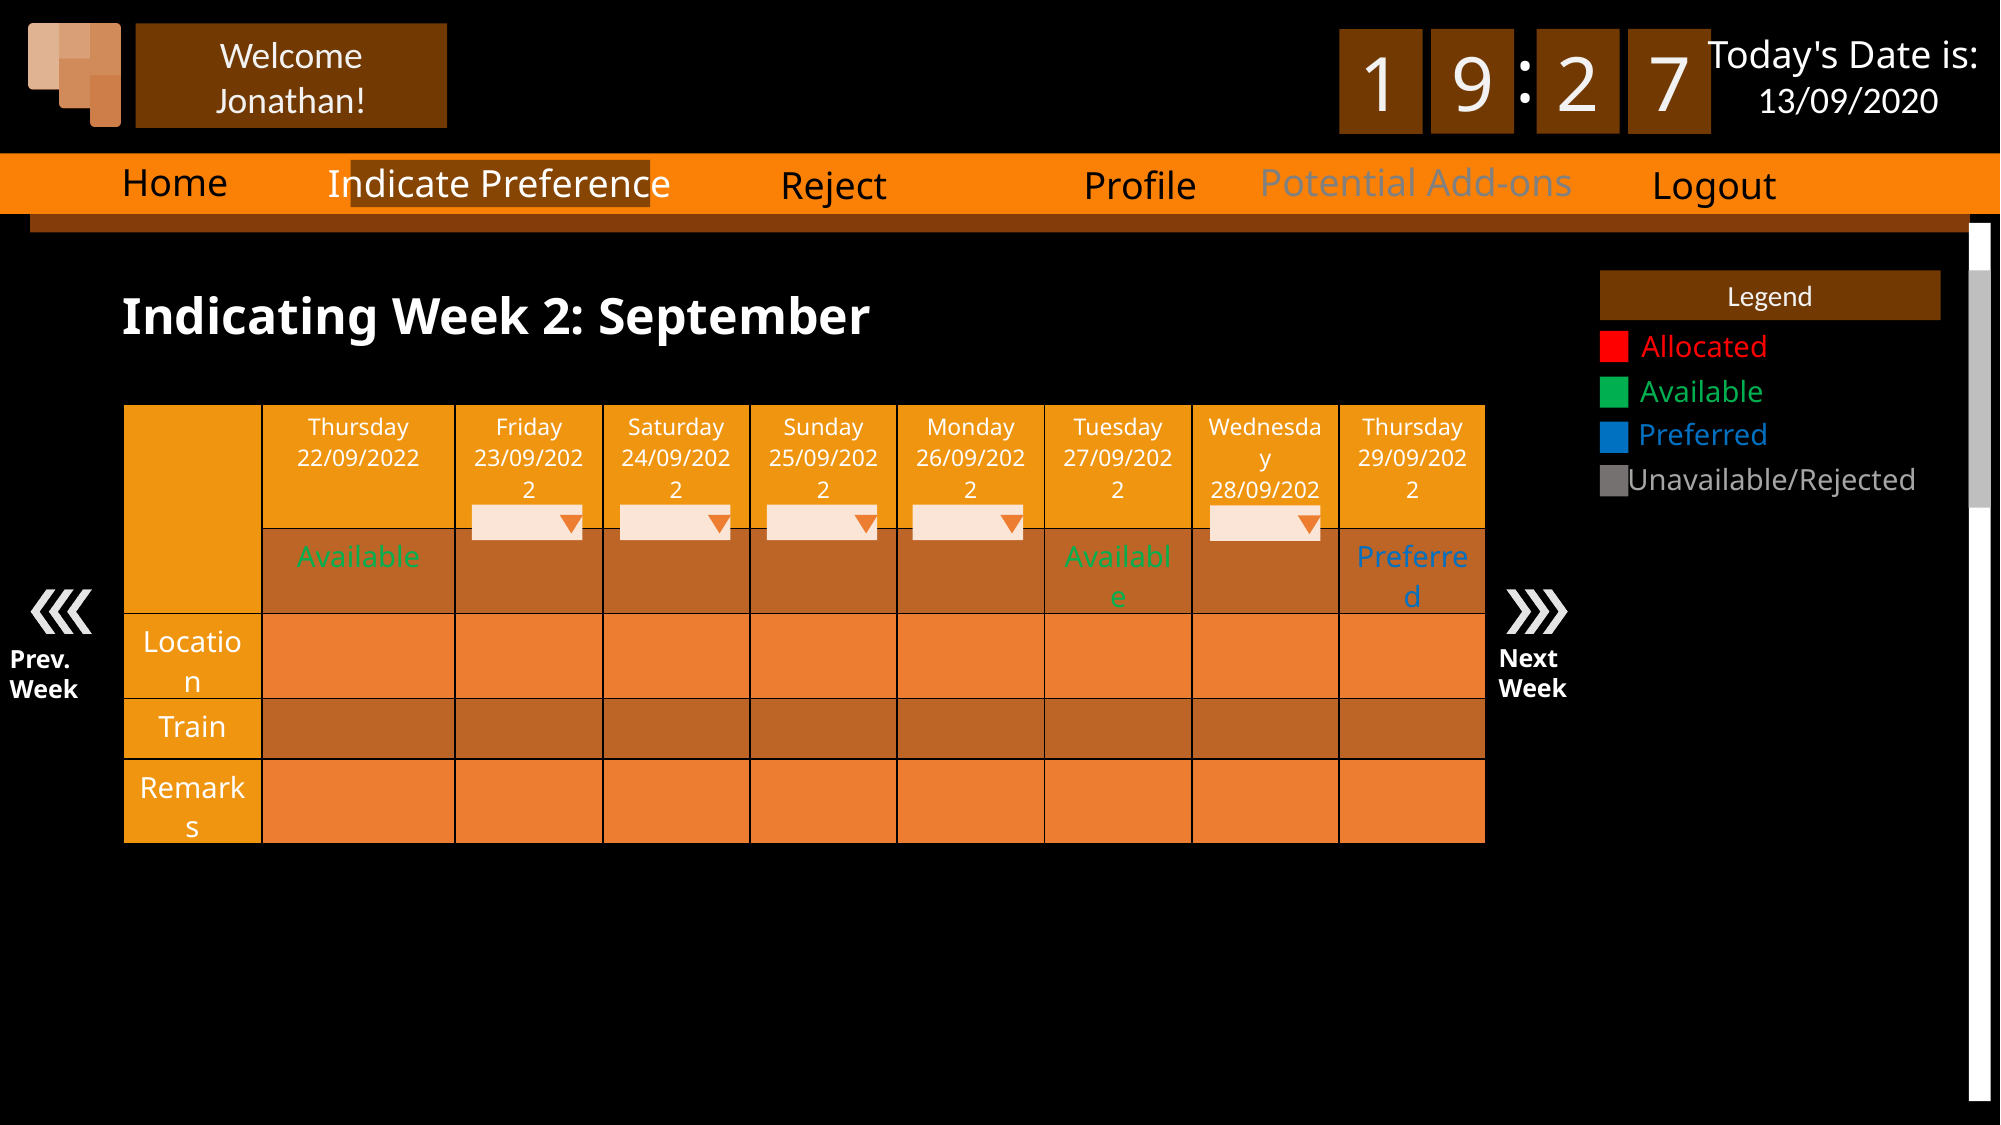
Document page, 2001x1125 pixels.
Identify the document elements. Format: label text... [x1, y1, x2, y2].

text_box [766, 504, 878, 541]
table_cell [1193, 529, 1338, 613]
table_header Friday 23/09/2022 [456, 405, 602, 528]
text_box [108, 277, 1124, 352]
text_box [620, 504, 732, 541]
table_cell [1340, 614, 1485, 698]
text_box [1599, 270, 1941, 504]
table_header Monday 26/09/2022 [898, 405, 1044, 528]
picture [1500, 573, 1573, 650]
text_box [1483, 581, 1618, 710]
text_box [1431, 19, 1620, 134]
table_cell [604, 614, 749, 698]
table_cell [124, 699, 261, 758]
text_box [313, 152, 687, 213]
text_box [30, 214, 1970, 233]
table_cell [898, 760, 1044, 843]
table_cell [1340, 699, 1485, 758]
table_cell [1340, 760, 1485, 843]
text_box [0, 0, 2000, 153]
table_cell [456, 699, 602, 758]
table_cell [1045, 529, 1191, 613]
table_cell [898, 699, 1044, 758]
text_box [1637, 154, 1792, 215]
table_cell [1045, 699, 1191, 758]
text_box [1244, 152, 1588, 212]
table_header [1340, 405, 1485, 528]
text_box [135, 23, 448, 128]
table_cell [751, 529, 896, 613]
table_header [1045, 405, 1191, 528]
text_box Reject [765, 154, 903, 215]
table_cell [1193, 699, 1338, 758]
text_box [1210, 505, 1322, 541]
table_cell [456, 760, 602, 843]
text_box [239, 153, 2000, 214]
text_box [769, 163, 898, 208]
table_header [124, 405, 261, 613]
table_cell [456, 529, 602, 613]
text_box [0, 153, 110, 214]
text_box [1628, 23, 2000, 134]
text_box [0, 581, 129, 711]
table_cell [124, 760, 261, 843]
table_header Thursday 22/09/2022 [263, 405, 454, 528]
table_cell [263, 529, 454, 613]
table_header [1193, 405, 1338, 528]
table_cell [898, 614, 1044, 698]
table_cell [604, 760, 749, 843]
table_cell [898, 529, 1044, 613]
text_box Profile [1068, 154, 1212, 215]
picture [28, 23, 121, 127]
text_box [912, 504, 1024, 541]
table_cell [1045, 760, 1191, 843]
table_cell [1193, 760, 1338, 843]
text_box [1339, 29, 1423, 134]
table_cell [1045, 614, 1191, 698]
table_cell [1193, 614, 1338, 698]
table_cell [124, 614, 261, 698]
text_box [106, 147, 244, 216]
table_header Saturday 24/09/2022 [604, 405, 749, 528]
text_box [0, 214, 2000, 1125]
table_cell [751, 699, 896, 758]
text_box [471, 504, 583, 541]
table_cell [263, 760, 454, 843]
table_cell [263, 614, 454, 698]
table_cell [1340, 529, 1485, 613]
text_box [1968, 222, 1992, 1102]
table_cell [263, 699, 454, 758]
picture [25, 573, 98, 650]
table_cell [751, 614, 896, 698]
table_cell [456, 614, 602, 698]
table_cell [604, 699, 749, 758]
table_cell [604, 529, 749, 613]
table_header Sunday 25/09/2022 [751, 405, 896, 528]
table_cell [751, 760, 896, 843]
